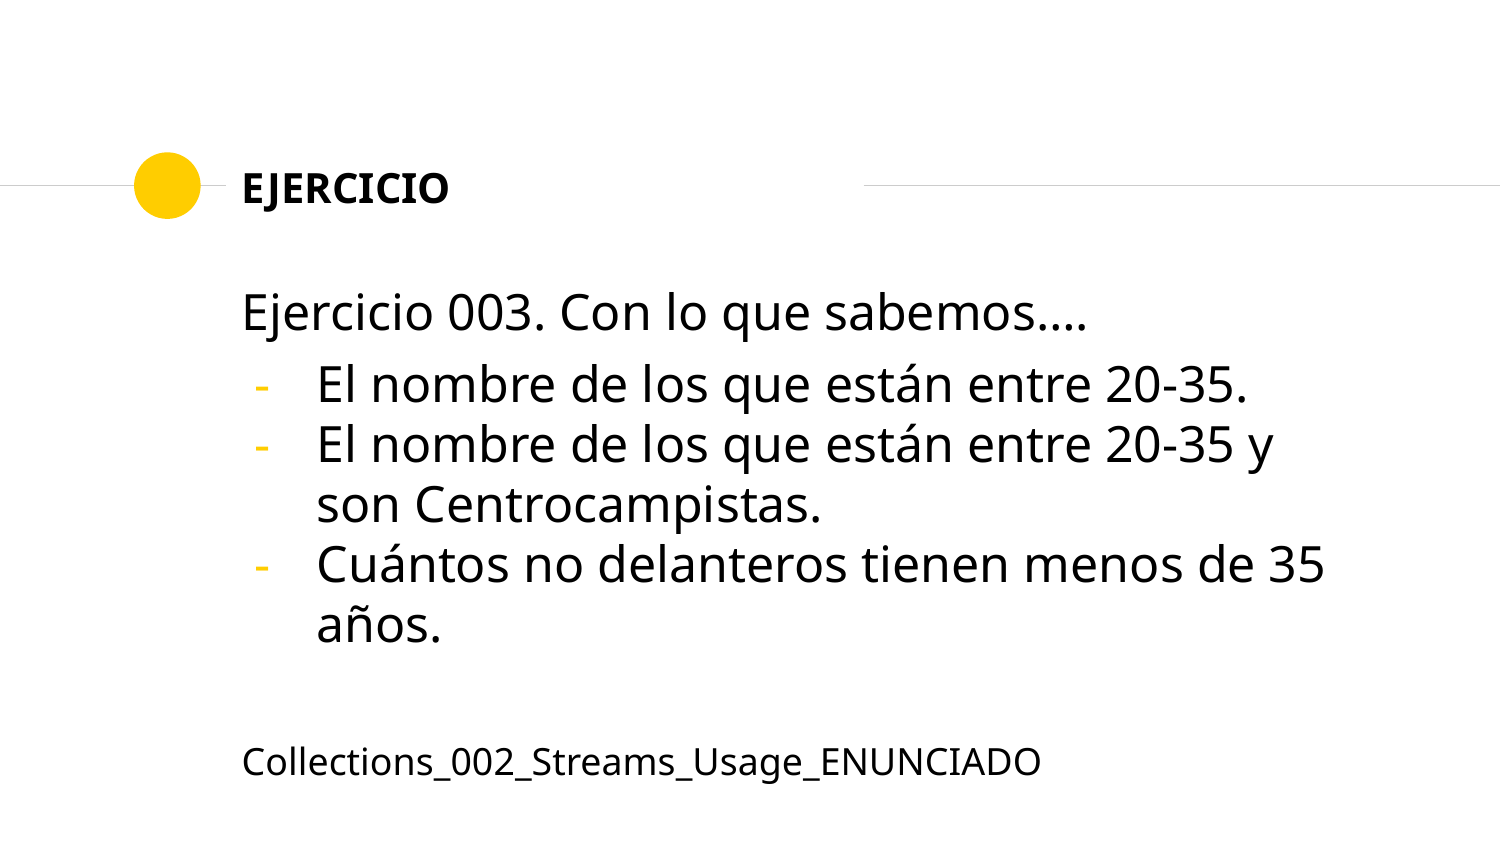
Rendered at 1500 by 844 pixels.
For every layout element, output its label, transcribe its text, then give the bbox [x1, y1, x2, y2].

title EJERCICIO [226, 151, 863, 223]
list Ejercicio 003. Con lo que sabemos…. El nombre de los que están entre 20-35. El nombre de los que están entre 20-35 y son Centrocampistas. Cuántos no delanteros tienen menos de 35 años. Collections_002_Streams_Usage_ENUNCIADO [226, 265, 1344, 776]
